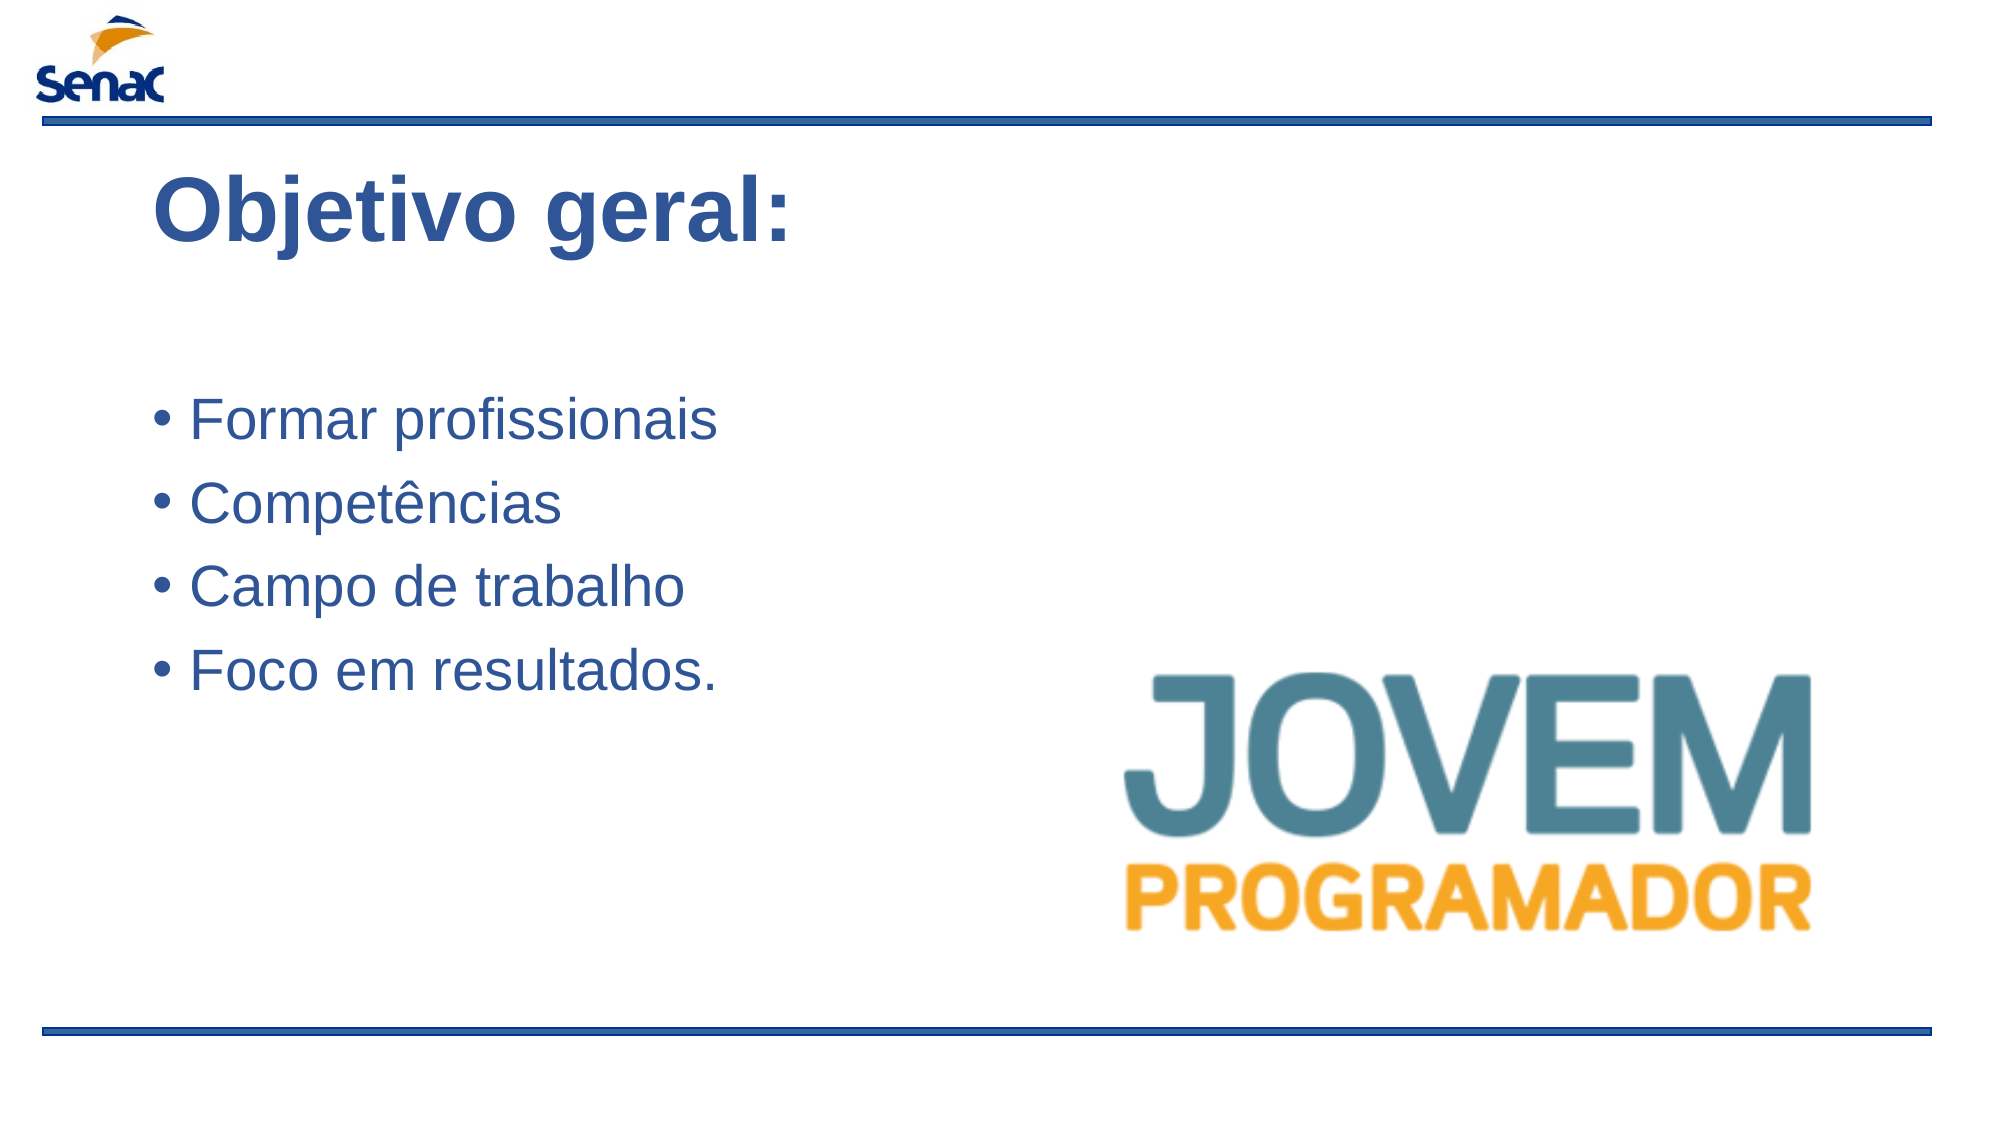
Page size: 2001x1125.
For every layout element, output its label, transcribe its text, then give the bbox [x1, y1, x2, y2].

picture [22, 3, 177, 117]
picture [1013, 661, 1923, 940]
title Objetivo geral: [137, 146, 1863, 278]
list Formar profissionais Competências Campo de trabalho Foco em resultados. [137, 381, 1863, 1014]
